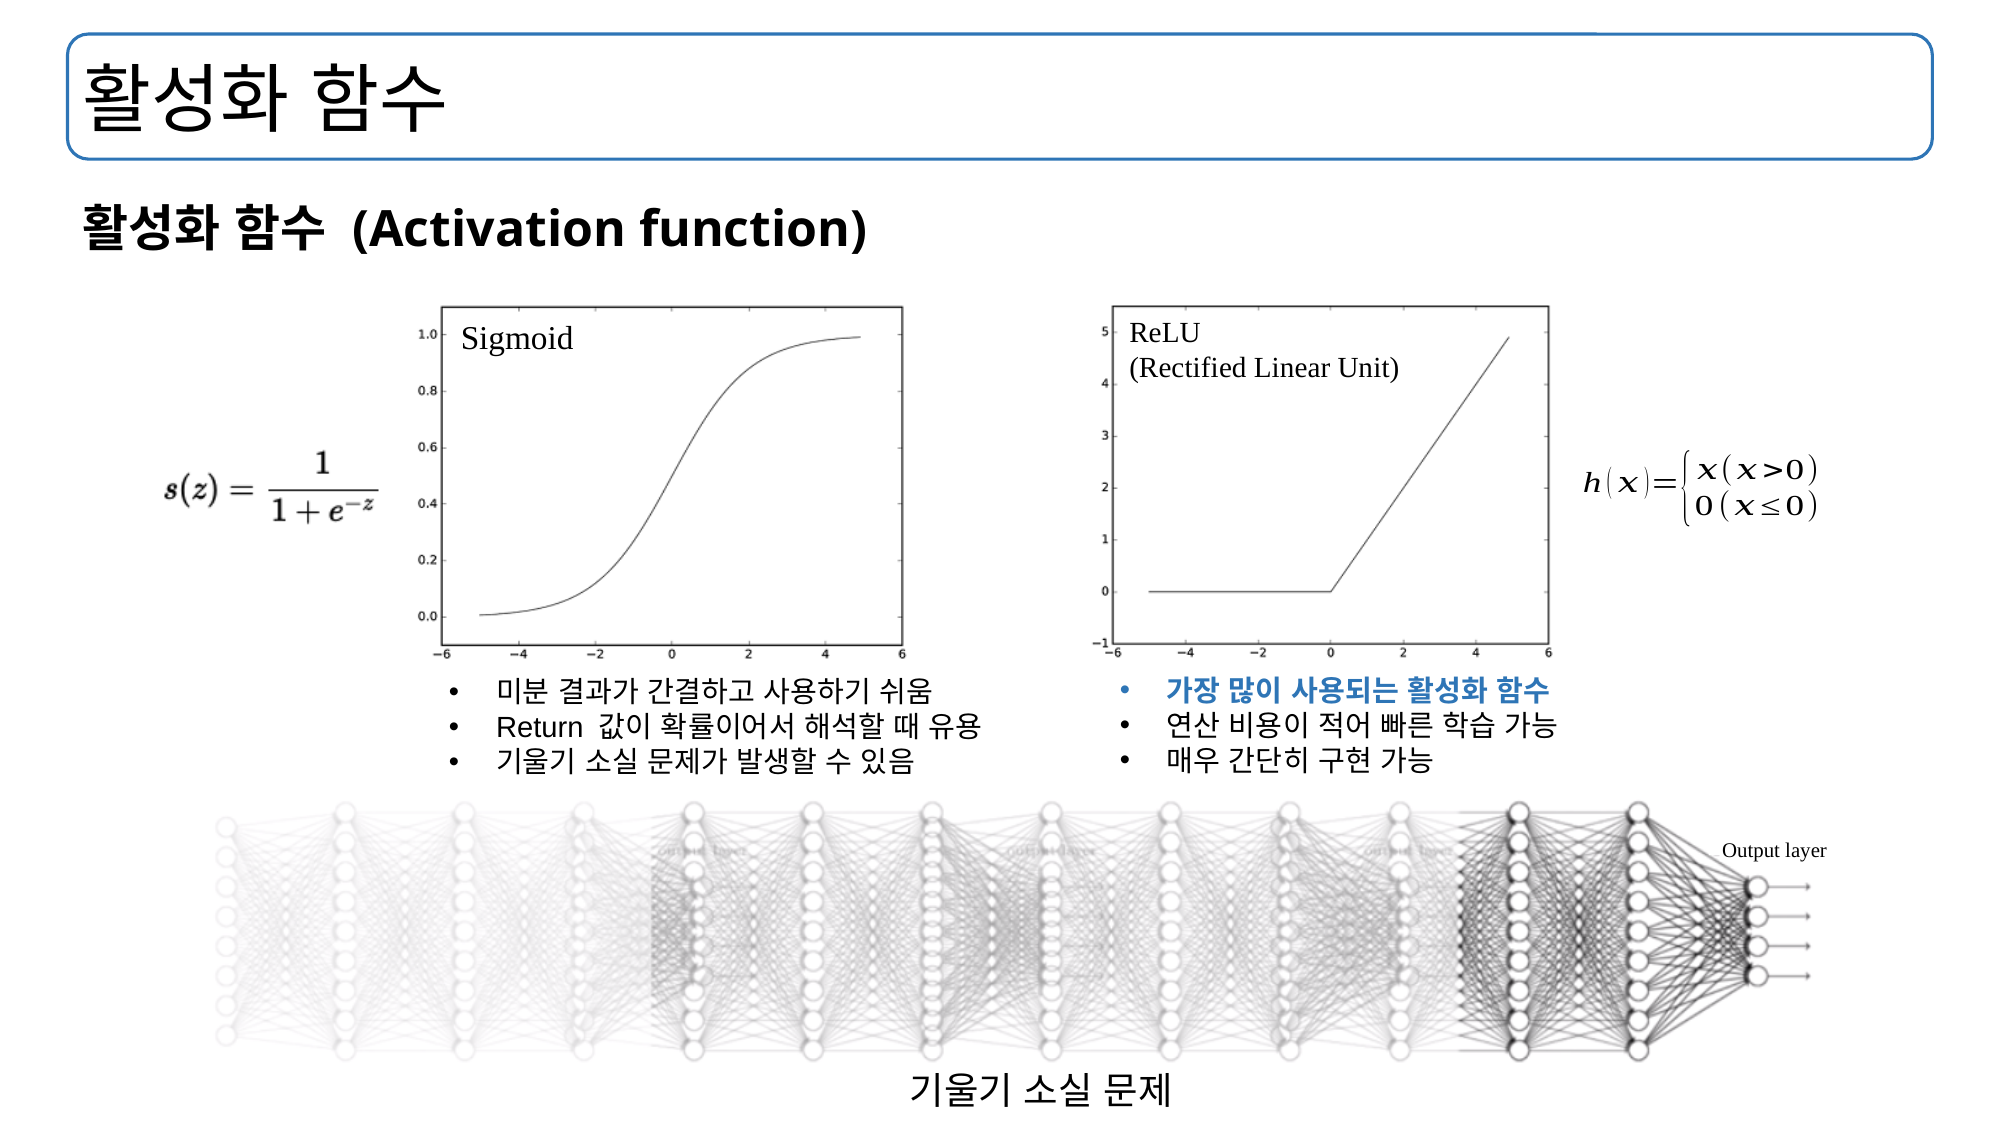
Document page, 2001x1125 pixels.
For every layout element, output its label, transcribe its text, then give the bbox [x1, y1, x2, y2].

list 활성화 함수 (Activation function) [67, 189, 1933, 1019]
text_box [156, 302, 1011, 782]
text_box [1087, 302, 1591, 787]
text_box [156, 782, 1843, 1120]
title 활성화 함수 [67, 34, 1933, 160]
